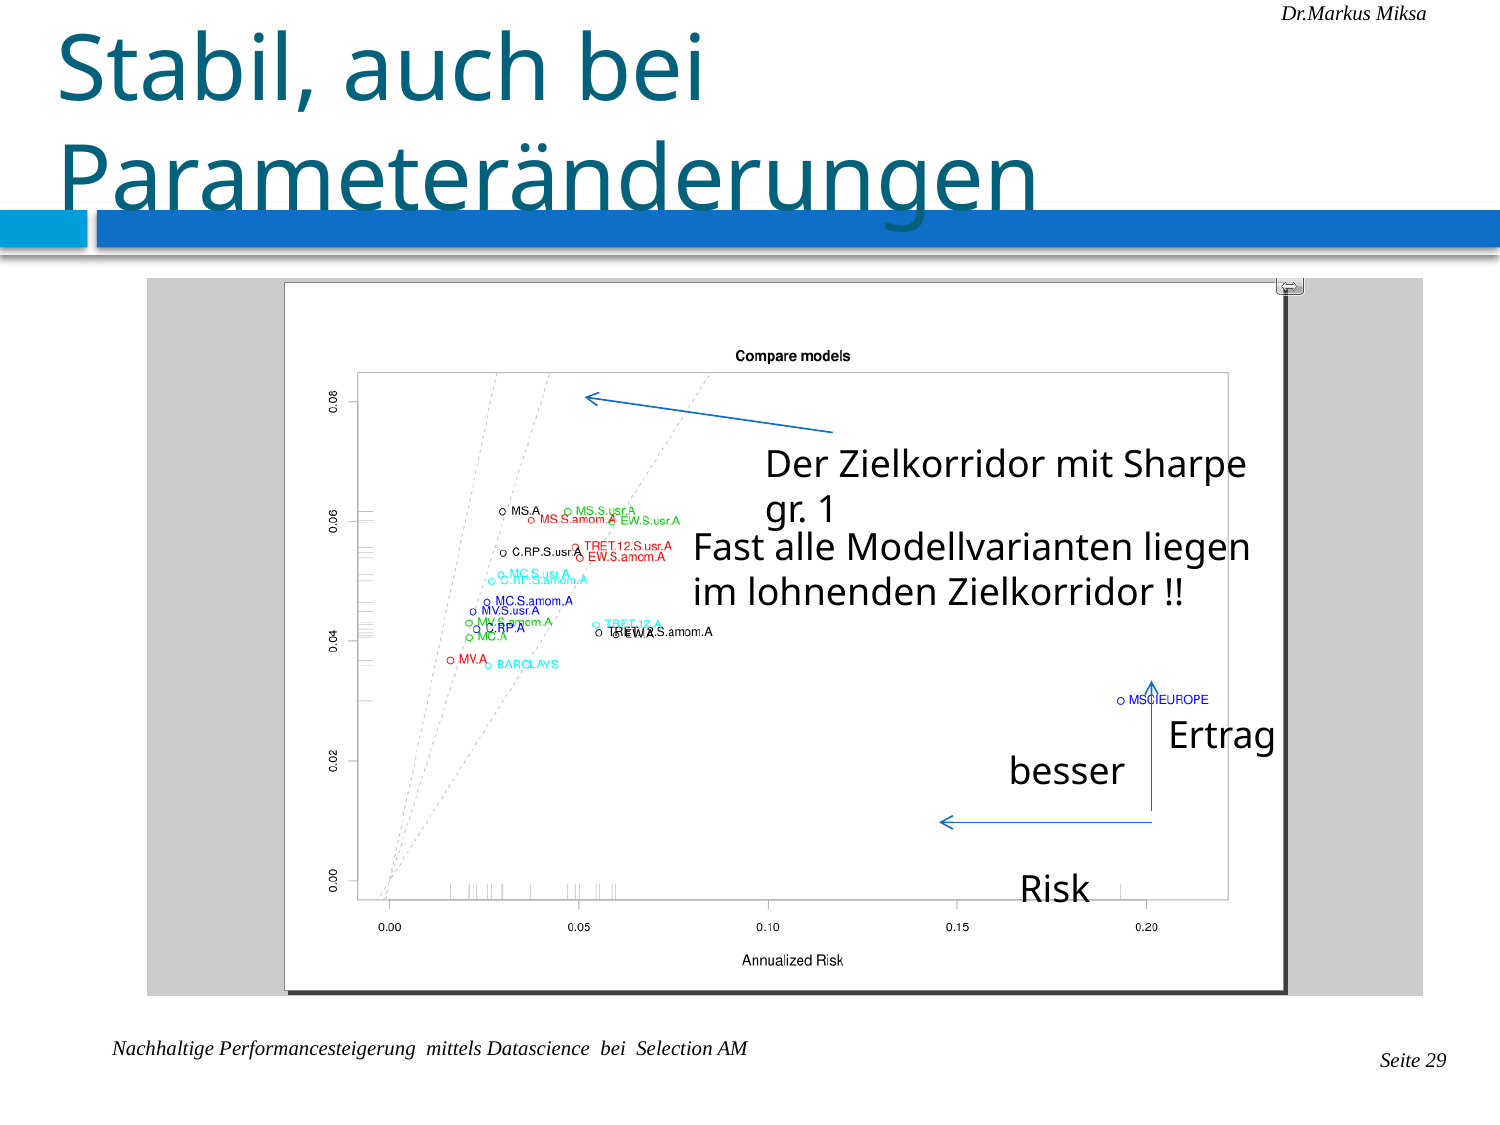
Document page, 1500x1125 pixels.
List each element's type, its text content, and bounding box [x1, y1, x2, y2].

title Stabil, auch bei Parameteränderungen [41, 37, 1500, 200]
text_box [584, 396, 833, 433]
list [147, 278, 1423, 996]
